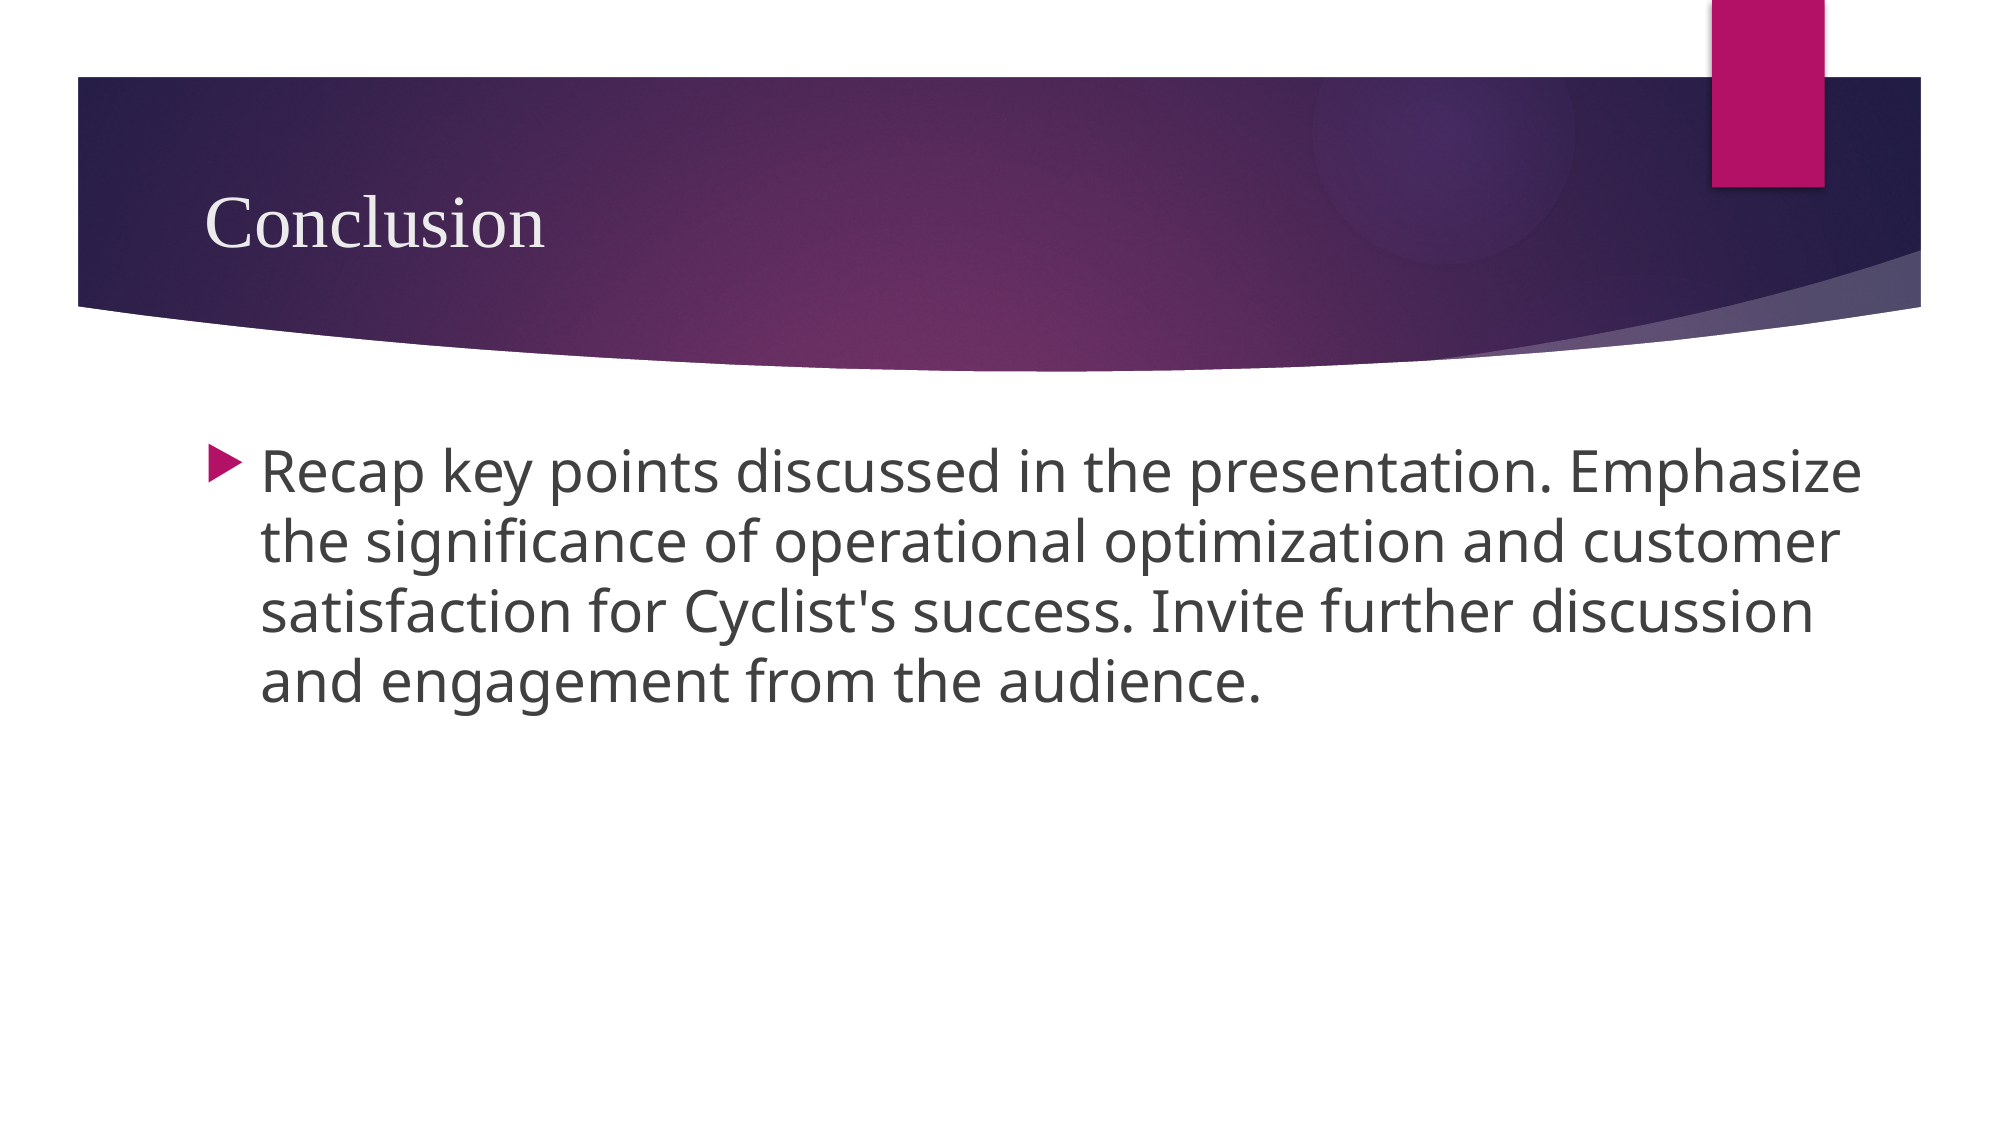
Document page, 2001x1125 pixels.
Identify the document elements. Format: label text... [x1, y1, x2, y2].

list Recap key points discussed in the presentation. Emphasize the significance of operational optimization and customer satisfaction for Cyclist's success. Invite further discussion and engagement from the audience. [189, 427, 1925, 988]
title Conclusion [189, 159, 1627, 276]
